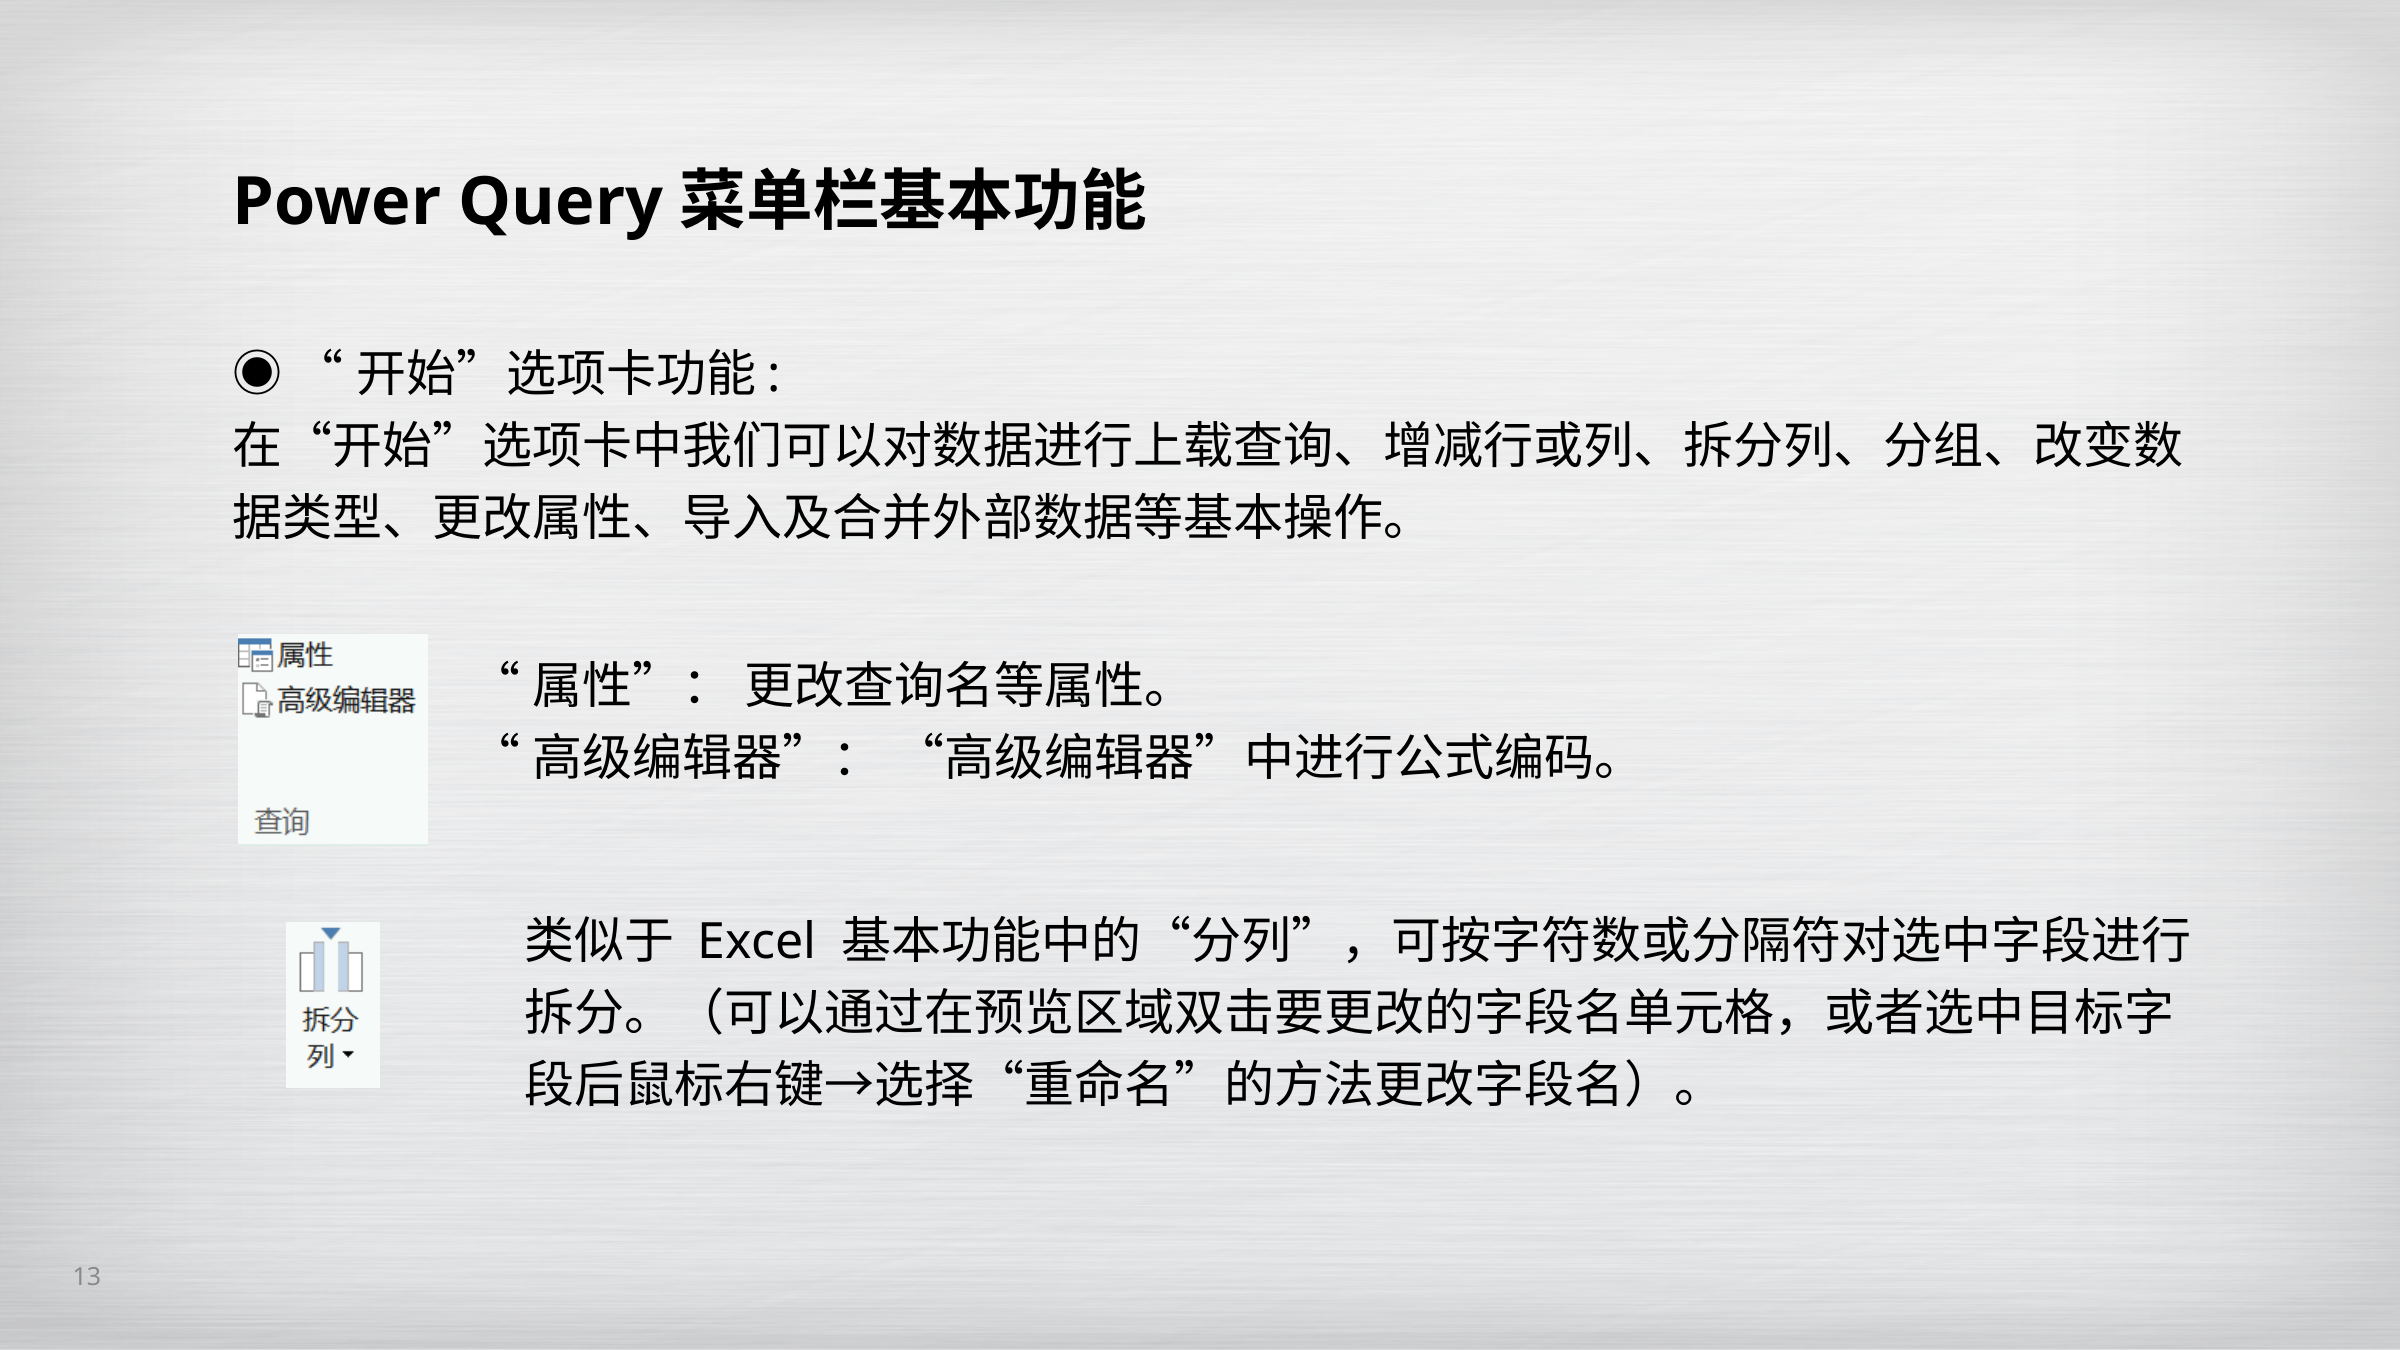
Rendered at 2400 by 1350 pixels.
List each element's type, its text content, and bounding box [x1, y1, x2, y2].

picture [0, 0, 2400, 1350]
text_box “属性”： 更改查询名等属性。 “高级编辑器”： “高级编辑器”中进行公式编码。 [455, 634, 1746, 793]
text_box ◉ “开始”选项卡功能: 在“开始”选项卡中我们可以对数据进行上载查询、增减行或列、拆分列、分组、改变数 据类型、更改属性、导入及合并外部数据等基本操作。 [218, 322, 2218, 553]
text_box 类似于 Excel 基本功能中的“分列”，可按字符数或分隔符对选中字段进行拆分。（可以通过在预览区域双击要更改的字段名单元格，或者选中目标字段后鼠标右键→选择“重命名”的方法更改字段名）。 [509, 888, 2218, 1120]
text_box Power Query菜单栏基本功能 [218, 150, 1403, 246]
